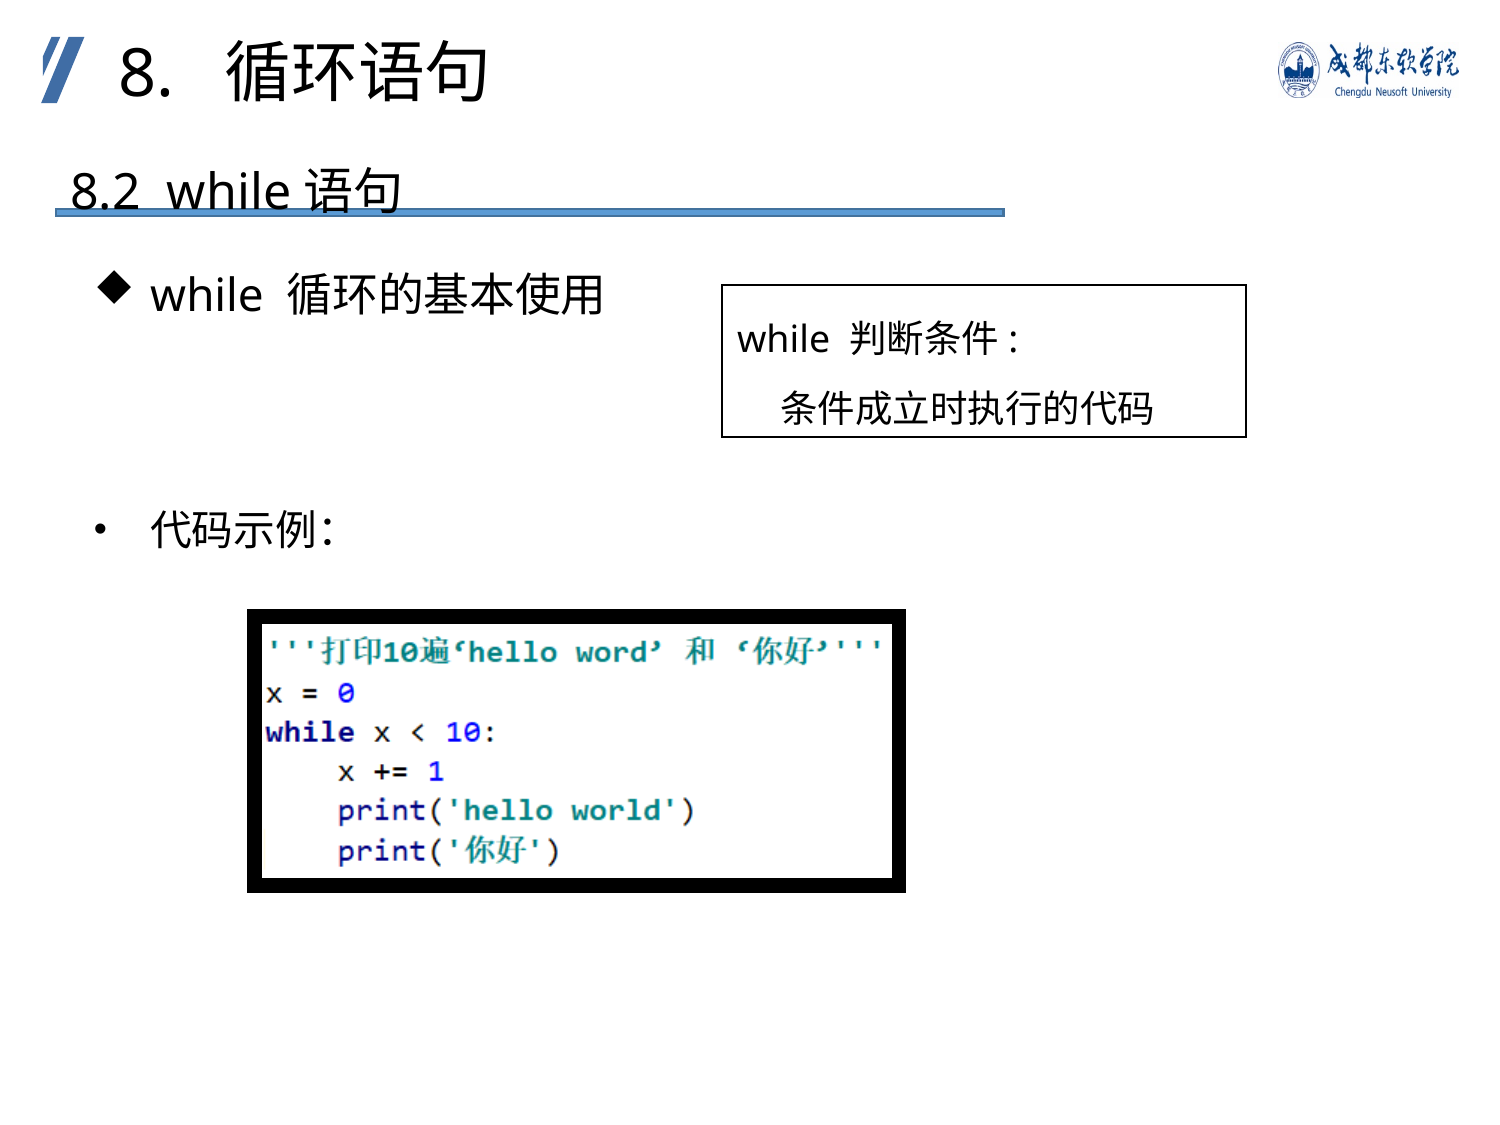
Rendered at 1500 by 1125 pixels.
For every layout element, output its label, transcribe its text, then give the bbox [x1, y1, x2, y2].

text_box while 判断条件: 条件成立时执行的代码 [721, 284, 1247, 438]
picture [1278, 42, 1459, 98]
text_box while 循环的基本使用 代码示例： [79, 230, 1370, 561]
text_box 8. 循环语句 [103, 30, 1228, 119]
text_box 8.2 while语句 [55, 122, 873, 227]
picture [261, 623, 892, 879]
text_box [873, 208, 1005, 217]
